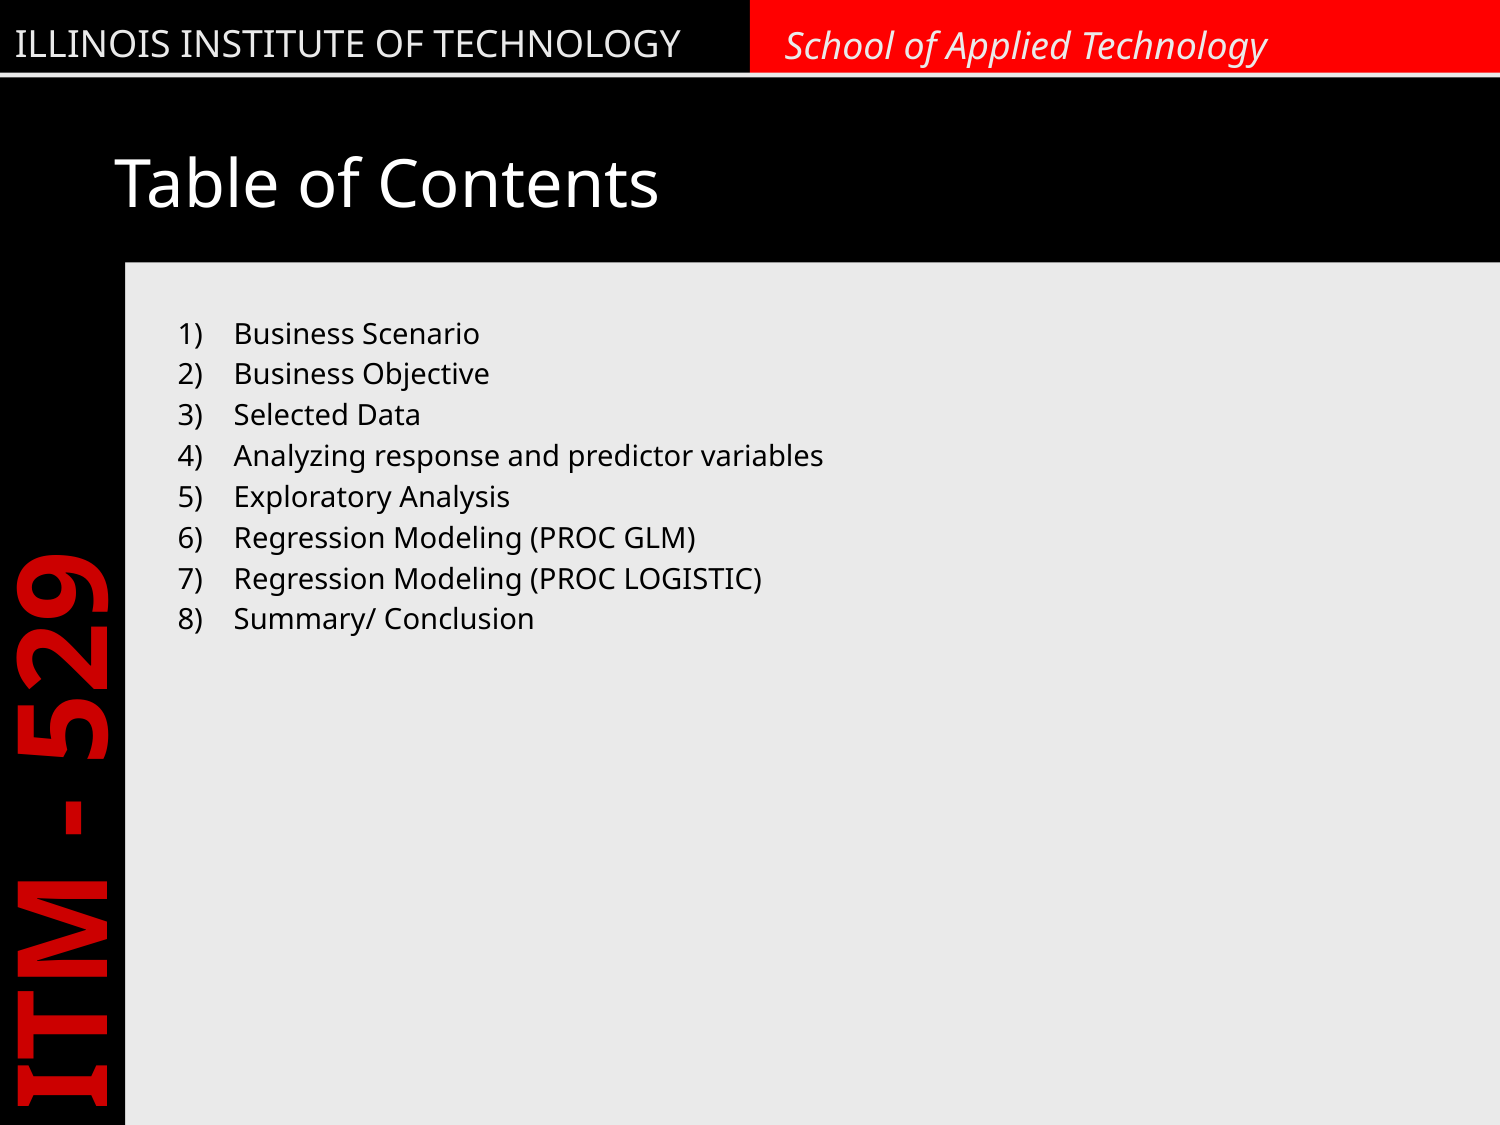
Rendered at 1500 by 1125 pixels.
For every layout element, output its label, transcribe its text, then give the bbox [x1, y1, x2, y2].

list Business Scenario Business Objective Selected Data Analyzing response and predictor variables Exploratory Analysis Regression Modeling (PROC GLM) Regression Modeling (PROC LOGISTIC) Summary/ Conclusion [162, 307, 1451, 1013]
title Table of Contents [99, 87, 1363, 276]
